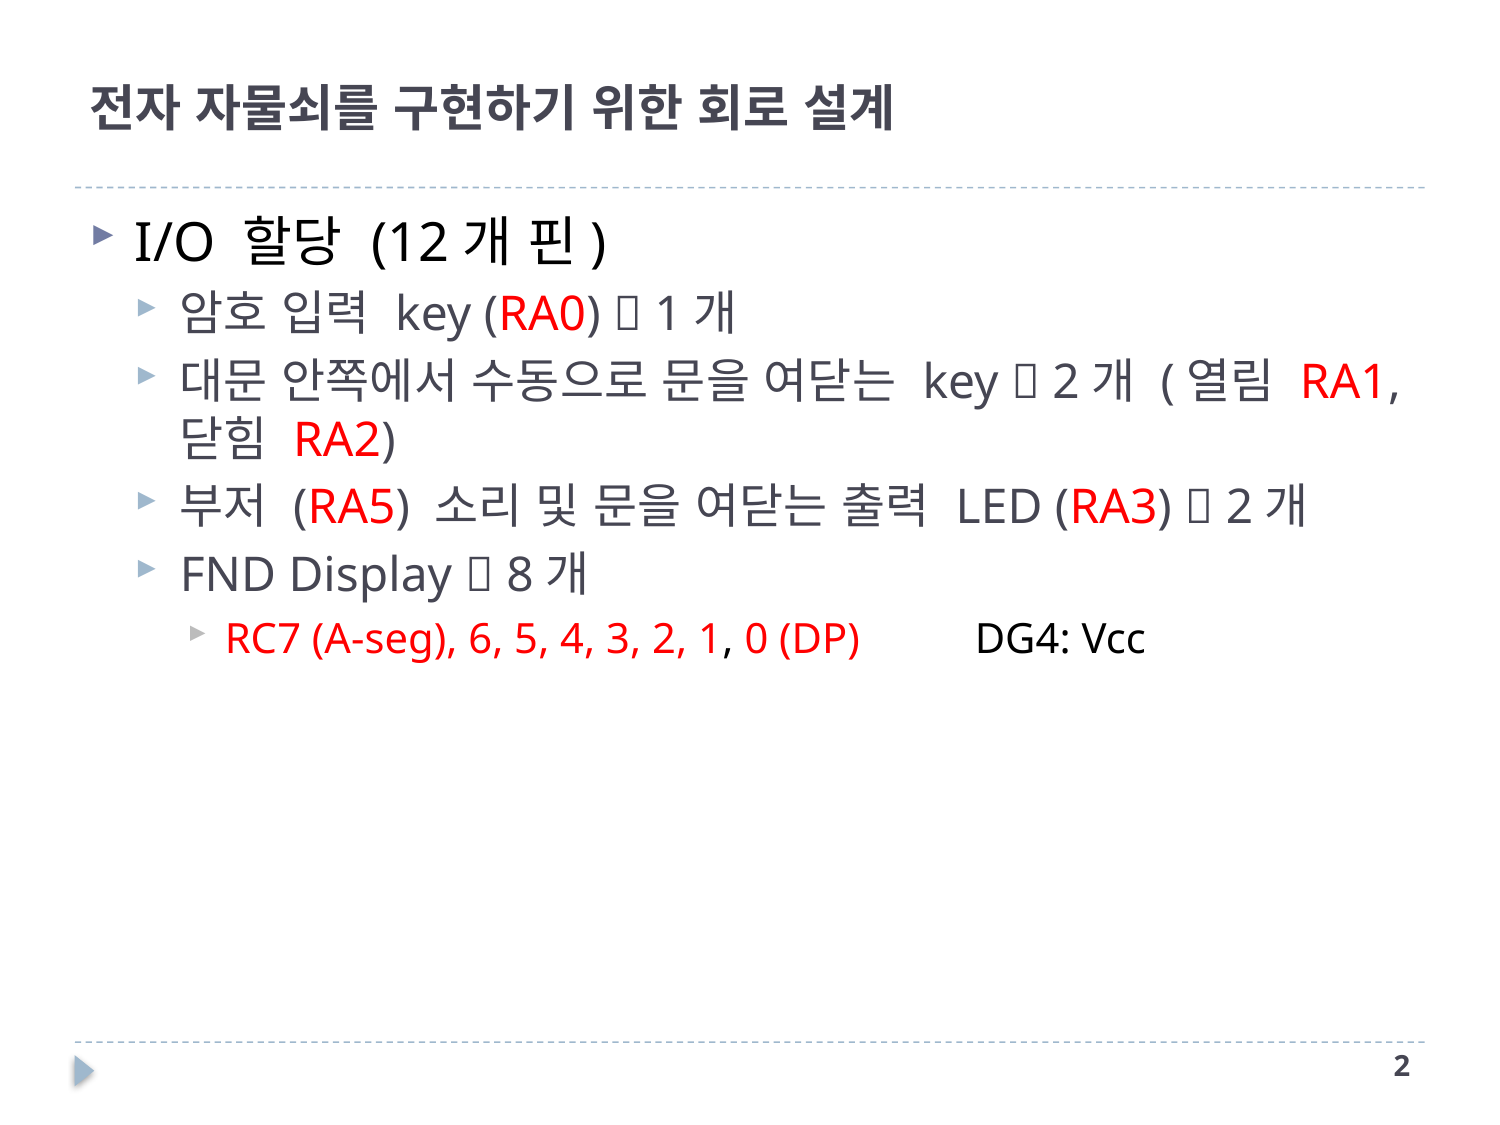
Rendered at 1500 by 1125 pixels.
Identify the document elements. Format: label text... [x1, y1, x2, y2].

slide_number 1 [1074, 1027, 1425, 1106]
list I/O 할당 (12개 핀) 암호 입력 key (RA0)  1개 대문 안쪽에서 수동으로 문을 여닫는 key  2개 (열림 RA1, 닫힘 RA2) 부저 (RA5) 소리 및 문을 여닫는 출력 LED (RA3)  2개 FND Display  8개 RC7 (A-seg), 6, 5, 4, 3, 2, 1, 0 (DP) DG4: Vcc [75, 200, 1425, 1006]
title 전자 자물쇠를 구현하기 위한 회로 설계 [75, 24, 1425, 188]
